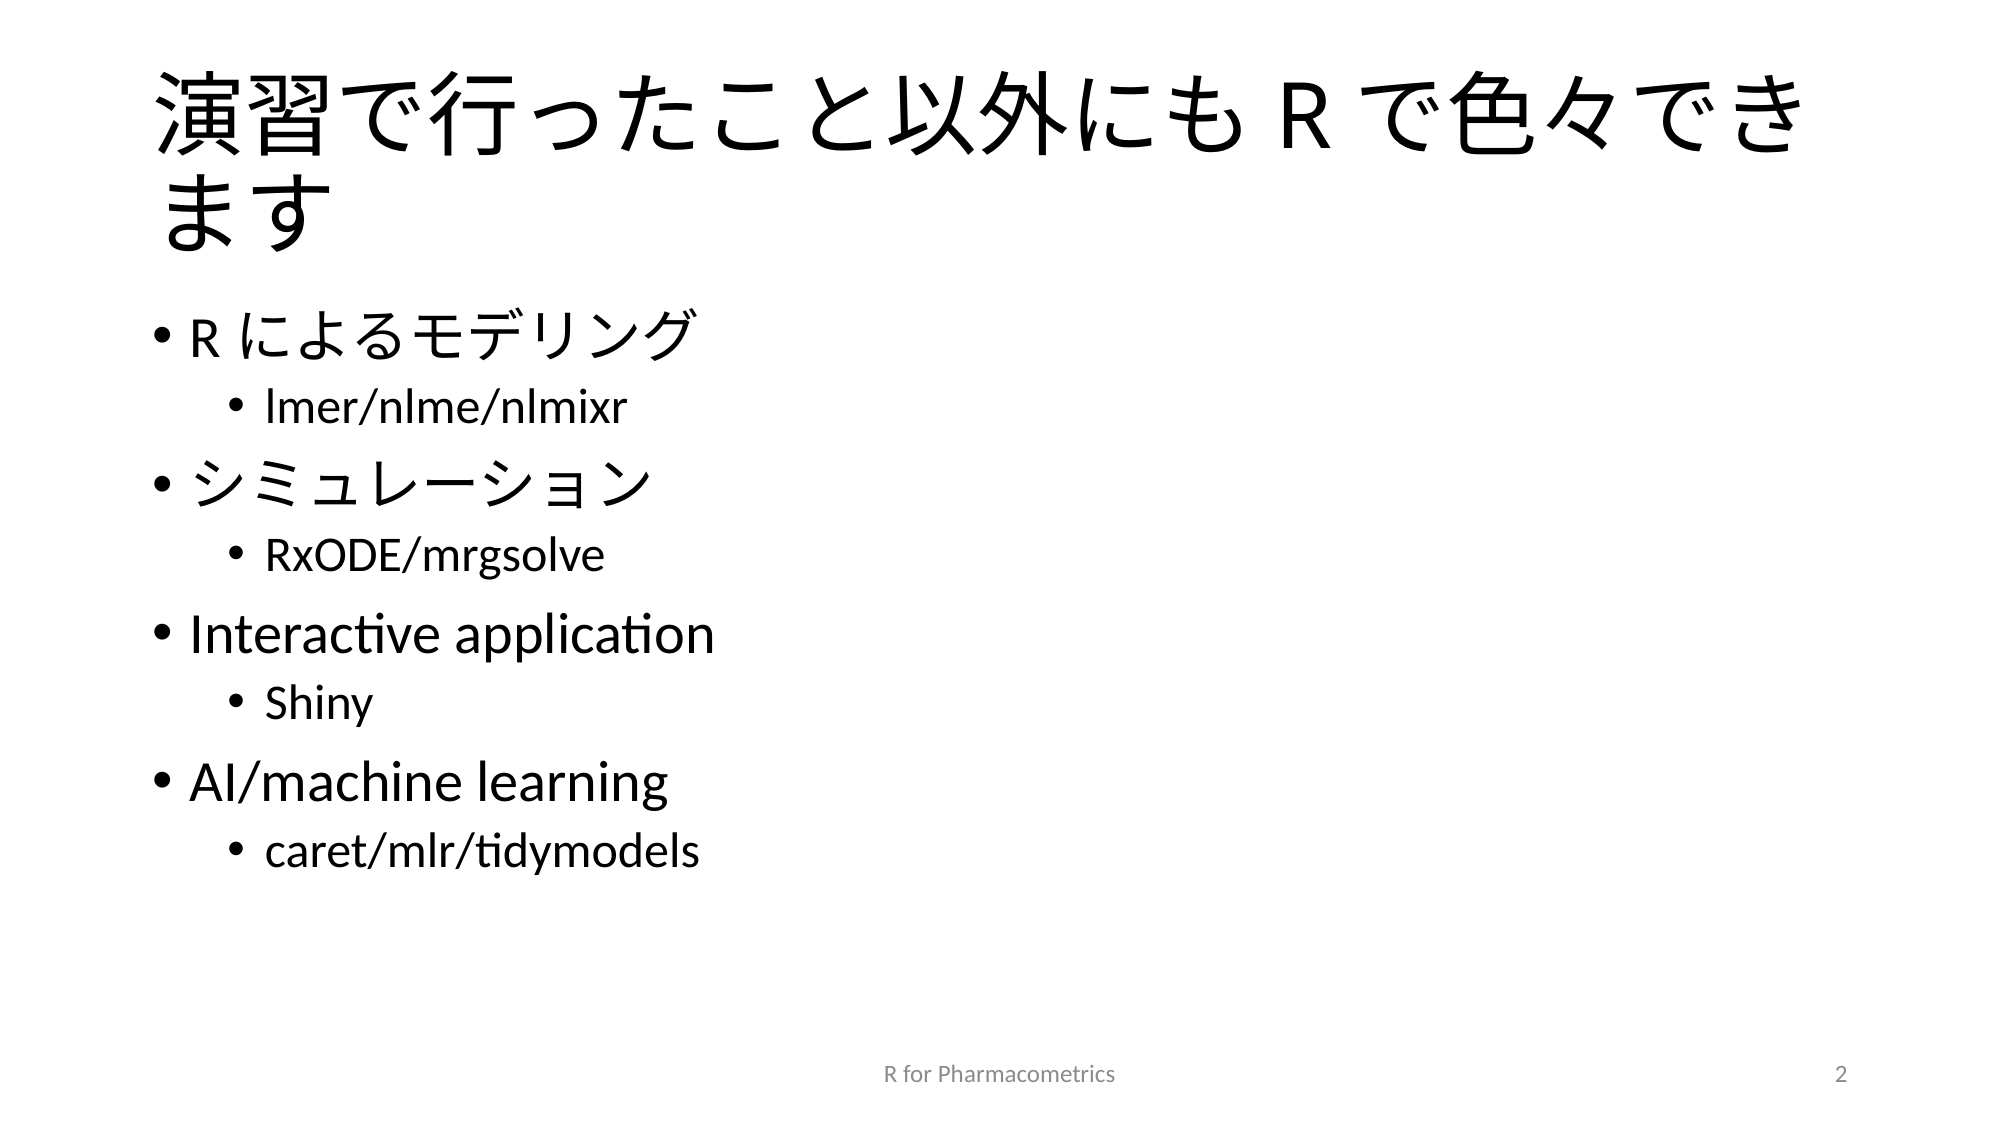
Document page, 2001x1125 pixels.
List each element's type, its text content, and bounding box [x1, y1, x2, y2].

list Rによるモデリング lmer/nlme/nlmixr シミュレーション RxODE/mrgsolve Interactive application Shiny AI/machine learning caret/mlr/tidymodels [137, 299, 1863, 1014]
footer R for Pharmacometrics [662, 1042, 1338, 1103]
slide_number 2 [1412, 1042, 1863, 1103]
title 演習で行ったこと以外にもRで色々できます [137, 59, 1863, 278]
